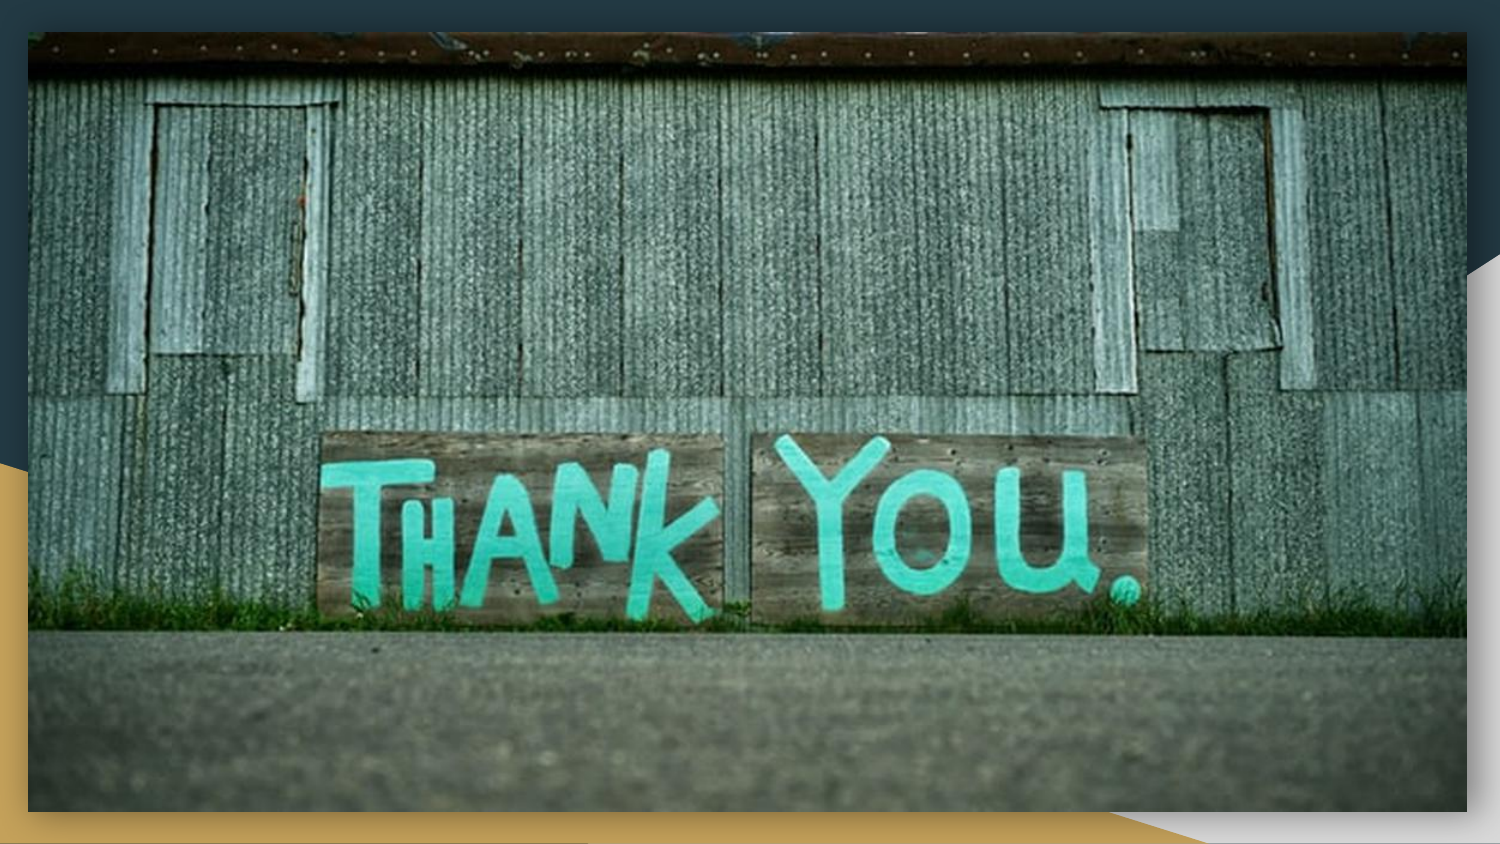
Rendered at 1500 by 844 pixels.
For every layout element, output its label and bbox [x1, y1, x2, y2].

picture [28, 32, 1468, 812]
